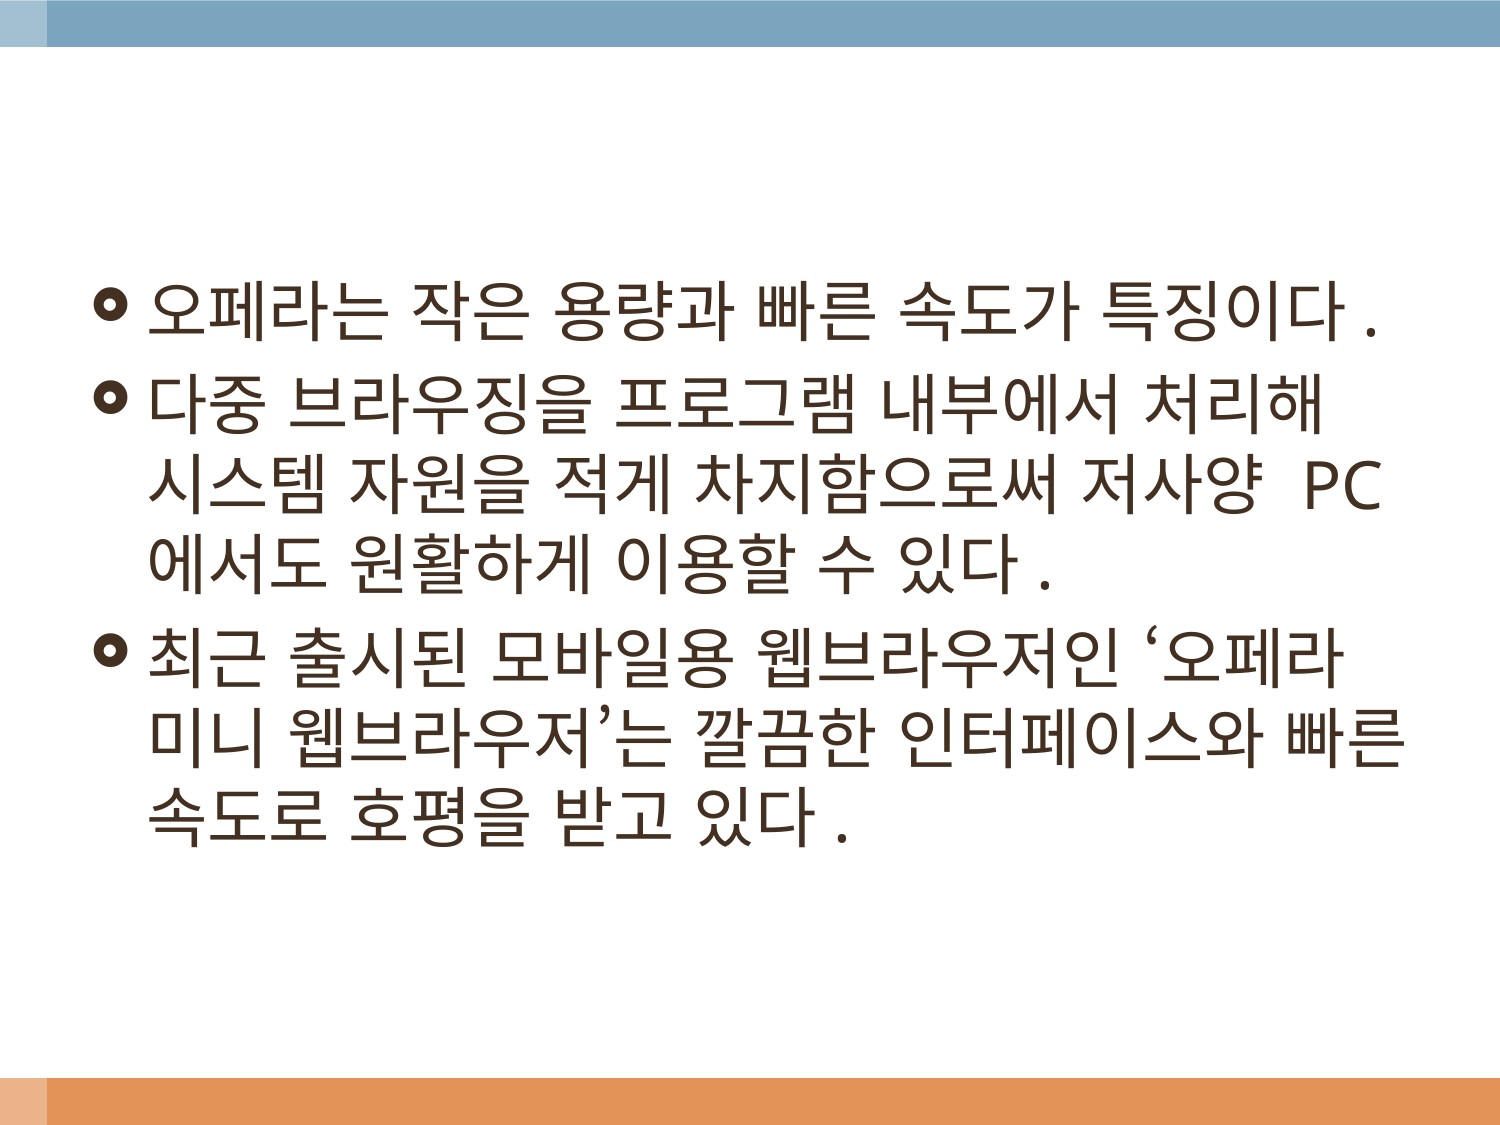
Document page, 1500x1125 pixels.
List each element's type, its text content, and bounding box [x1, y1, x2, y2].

list 오페라는 작은 용량과 빠른 속도가 특징이다. 다중 브라우징을 프로그램 내부에서 처리해 시스템 자원을 적게 차지함으로써 저사양 PC에서도 원활하게 이용할 수 있다. 최근 출시된 모바일용 웹브라우저인 ‘오페라 미니 웹브라우저’는 깔끔한 인터페이스와 빠른 속도로 호평을 받고 있다. [75, 262, 1425, 1005]
